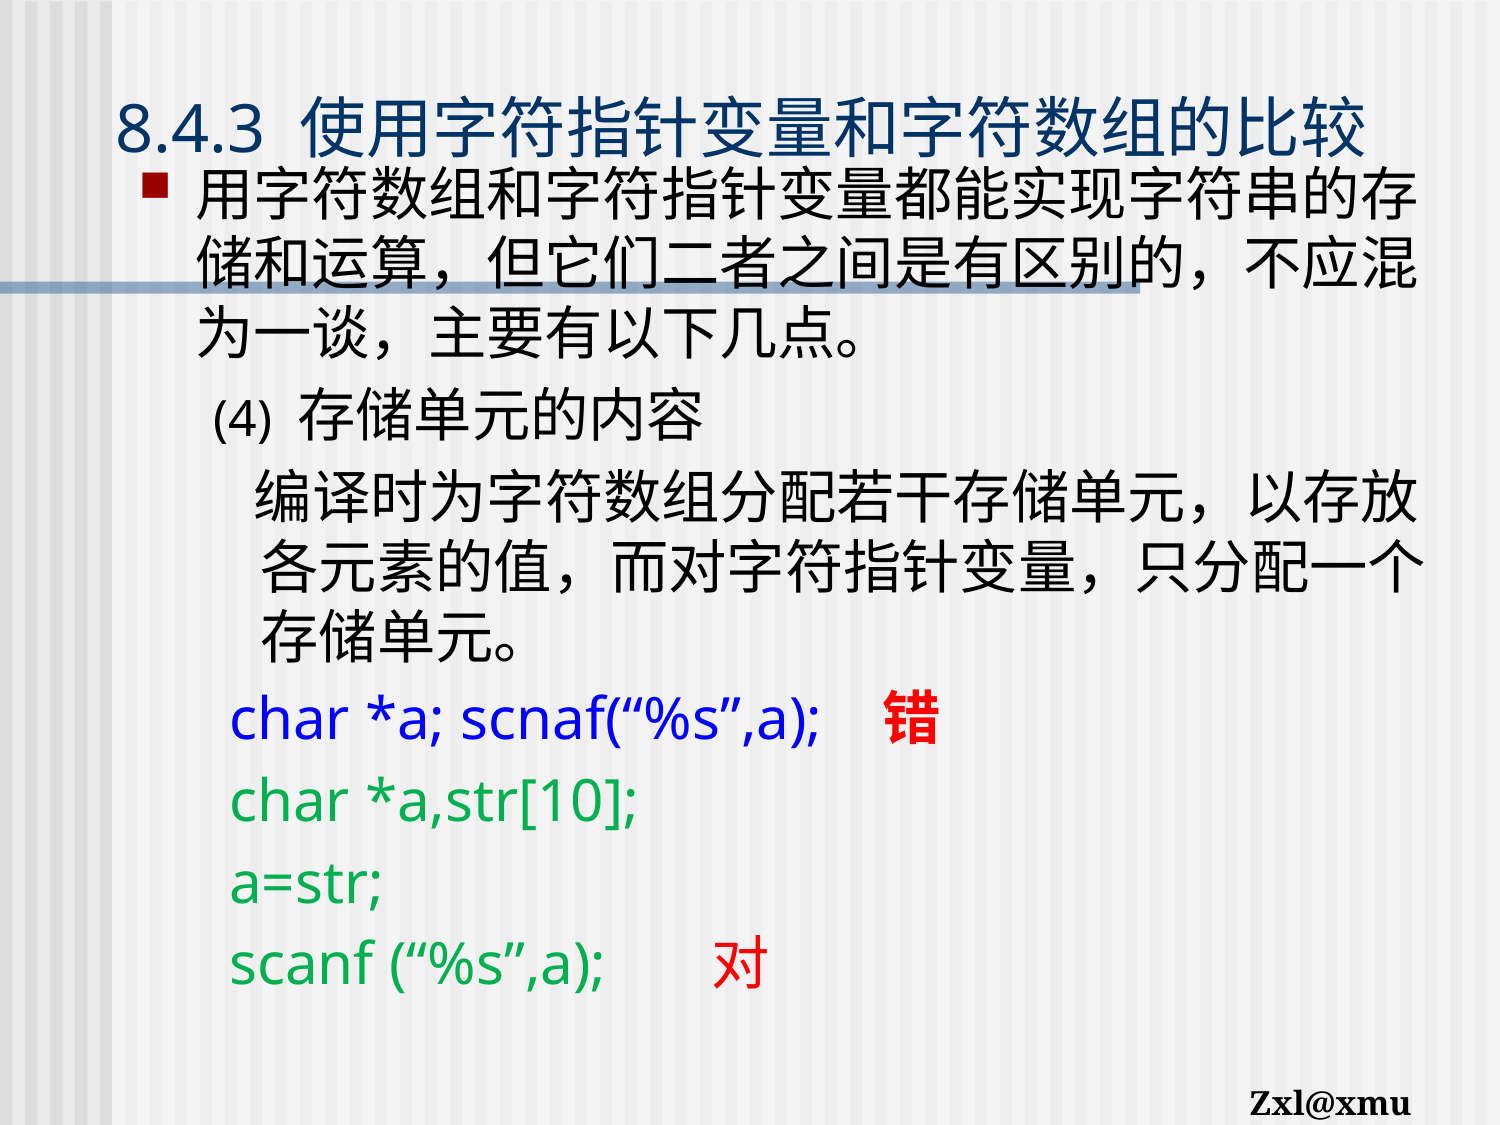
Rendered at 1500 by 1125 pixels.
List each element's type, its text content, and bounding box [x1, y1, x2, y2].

list 用字符数组和字符指针变量都能实现字符串的存储和运算，但它们二者之间是有区别的，不应混为一谈，主要有以下几点。 (4) 存储单元的内容 编译时为字符数组分配若干存储单元，以存放各元素的值，而对字符指针变量，只分配一个存储单元。 char *a; scnaf(“%s”,a); 错 char *a,str[10]; a=str; scanf (“%s”,a); 对 [123, 149, 1447, 958]
title 8.4.3 使用字符指针变量和字符数组的比较 [100, 78, 1500, 175]
